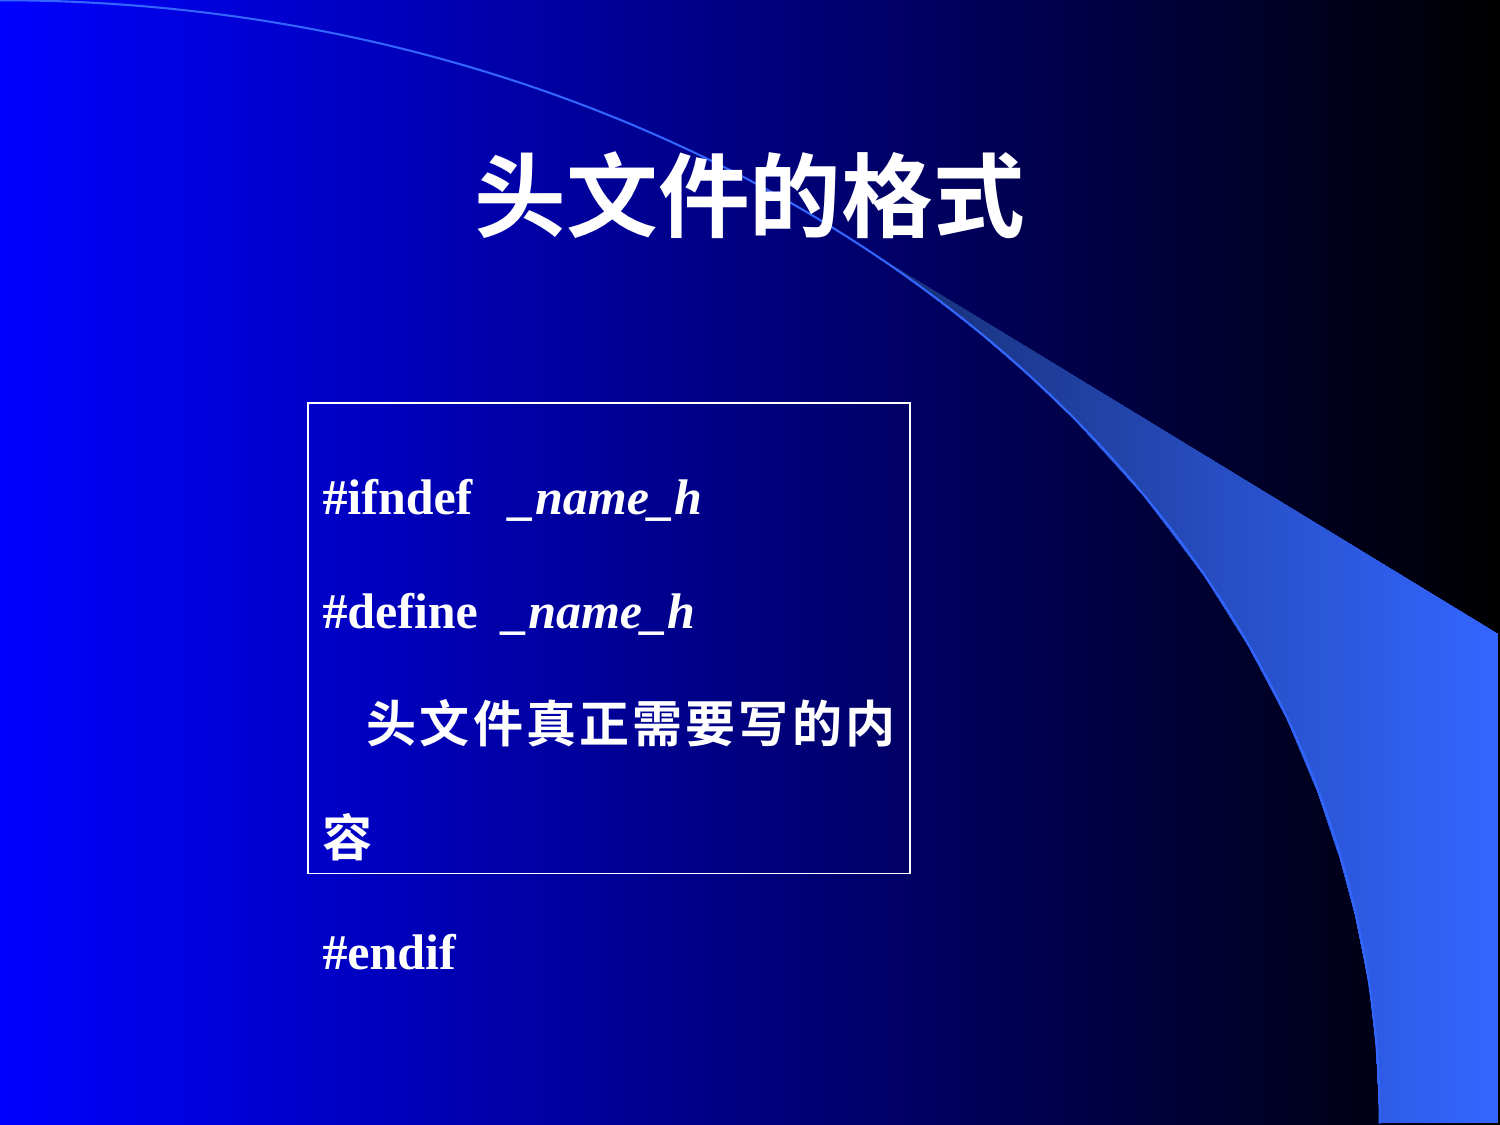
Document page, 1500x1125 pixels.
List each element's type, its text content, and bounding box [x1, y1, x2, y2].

text_box #ifndef _name_h #define _name_h 头文件真正需要写的内容 #endif [307, 402, 910, 874]
title 头文件的格式 [112, 99, 1388, 288]
